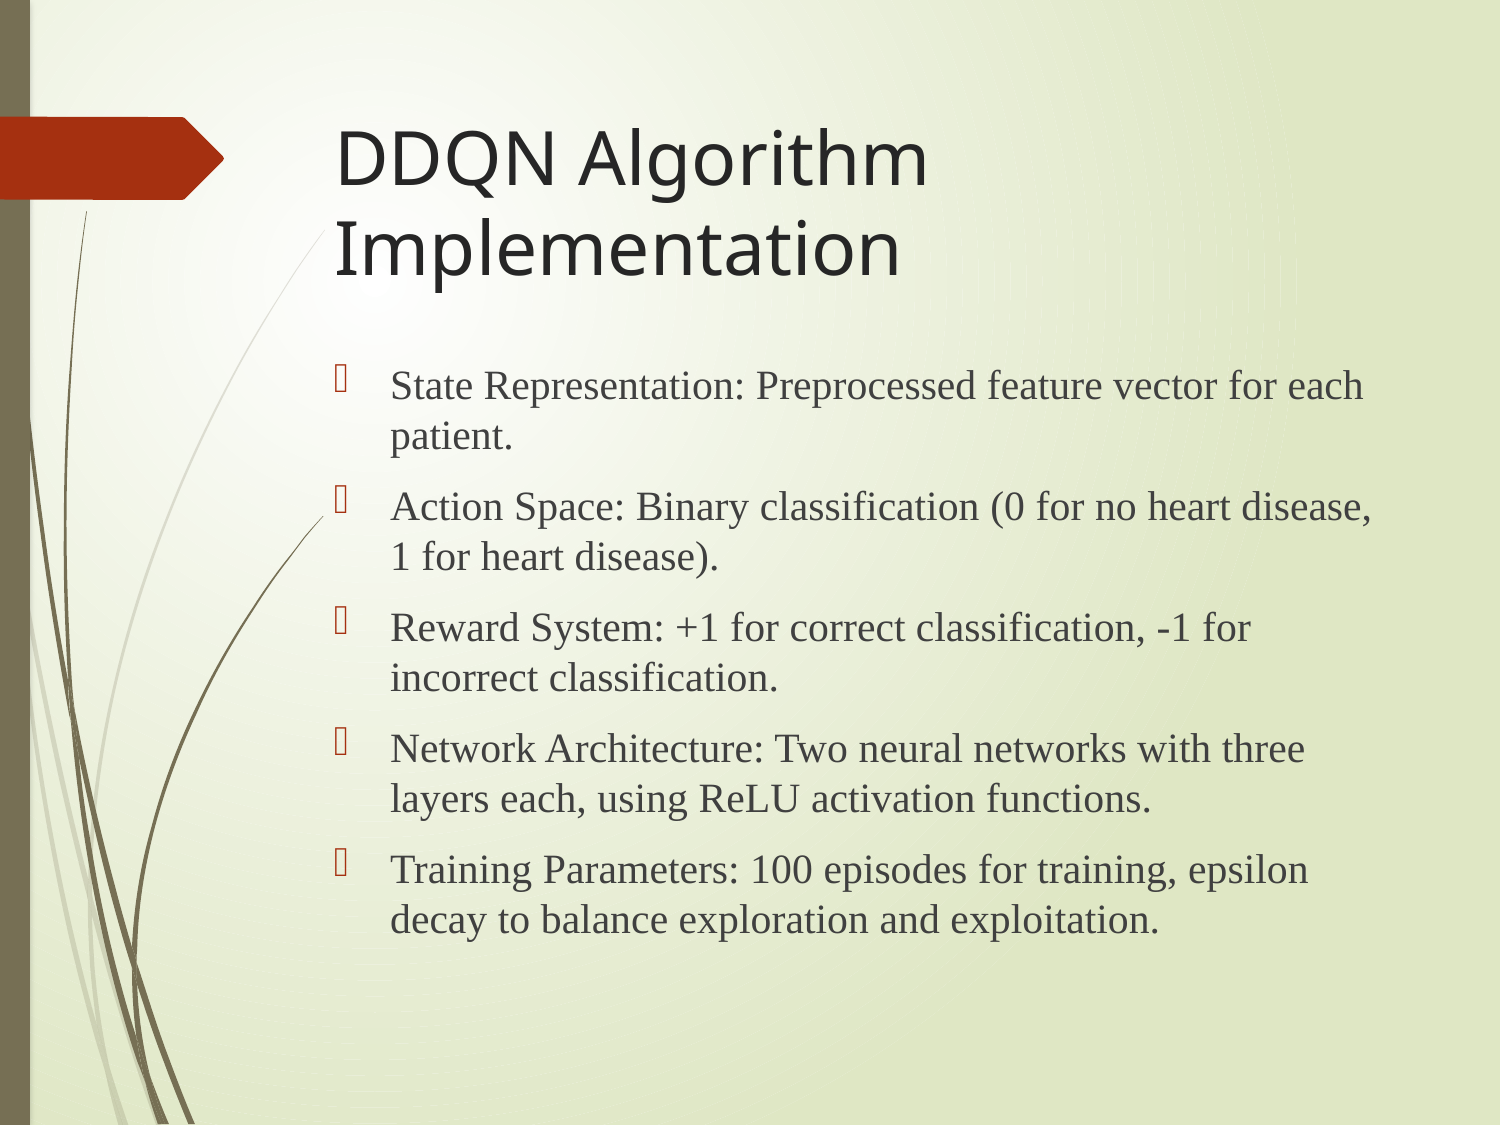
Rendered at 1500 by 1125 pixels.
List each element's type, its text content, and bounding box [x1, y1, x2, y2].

title DDQN Algorithm Implementation [319, 102, 1400, 313]
list State Representation: Preprocessed feature vector for each patient. Action Space: Binary classification (0 for no heart disease, 1 for heart disease). Reward System: +1 for correct classification, -1 for incorrect classification. Network Architecture: Two neural networks with three layers each, using ReLU activation functions. Training Parameters: 100 episodes for training, epsilon decay to balance exploration and exploitation. [318, 350, 1400, 970]
